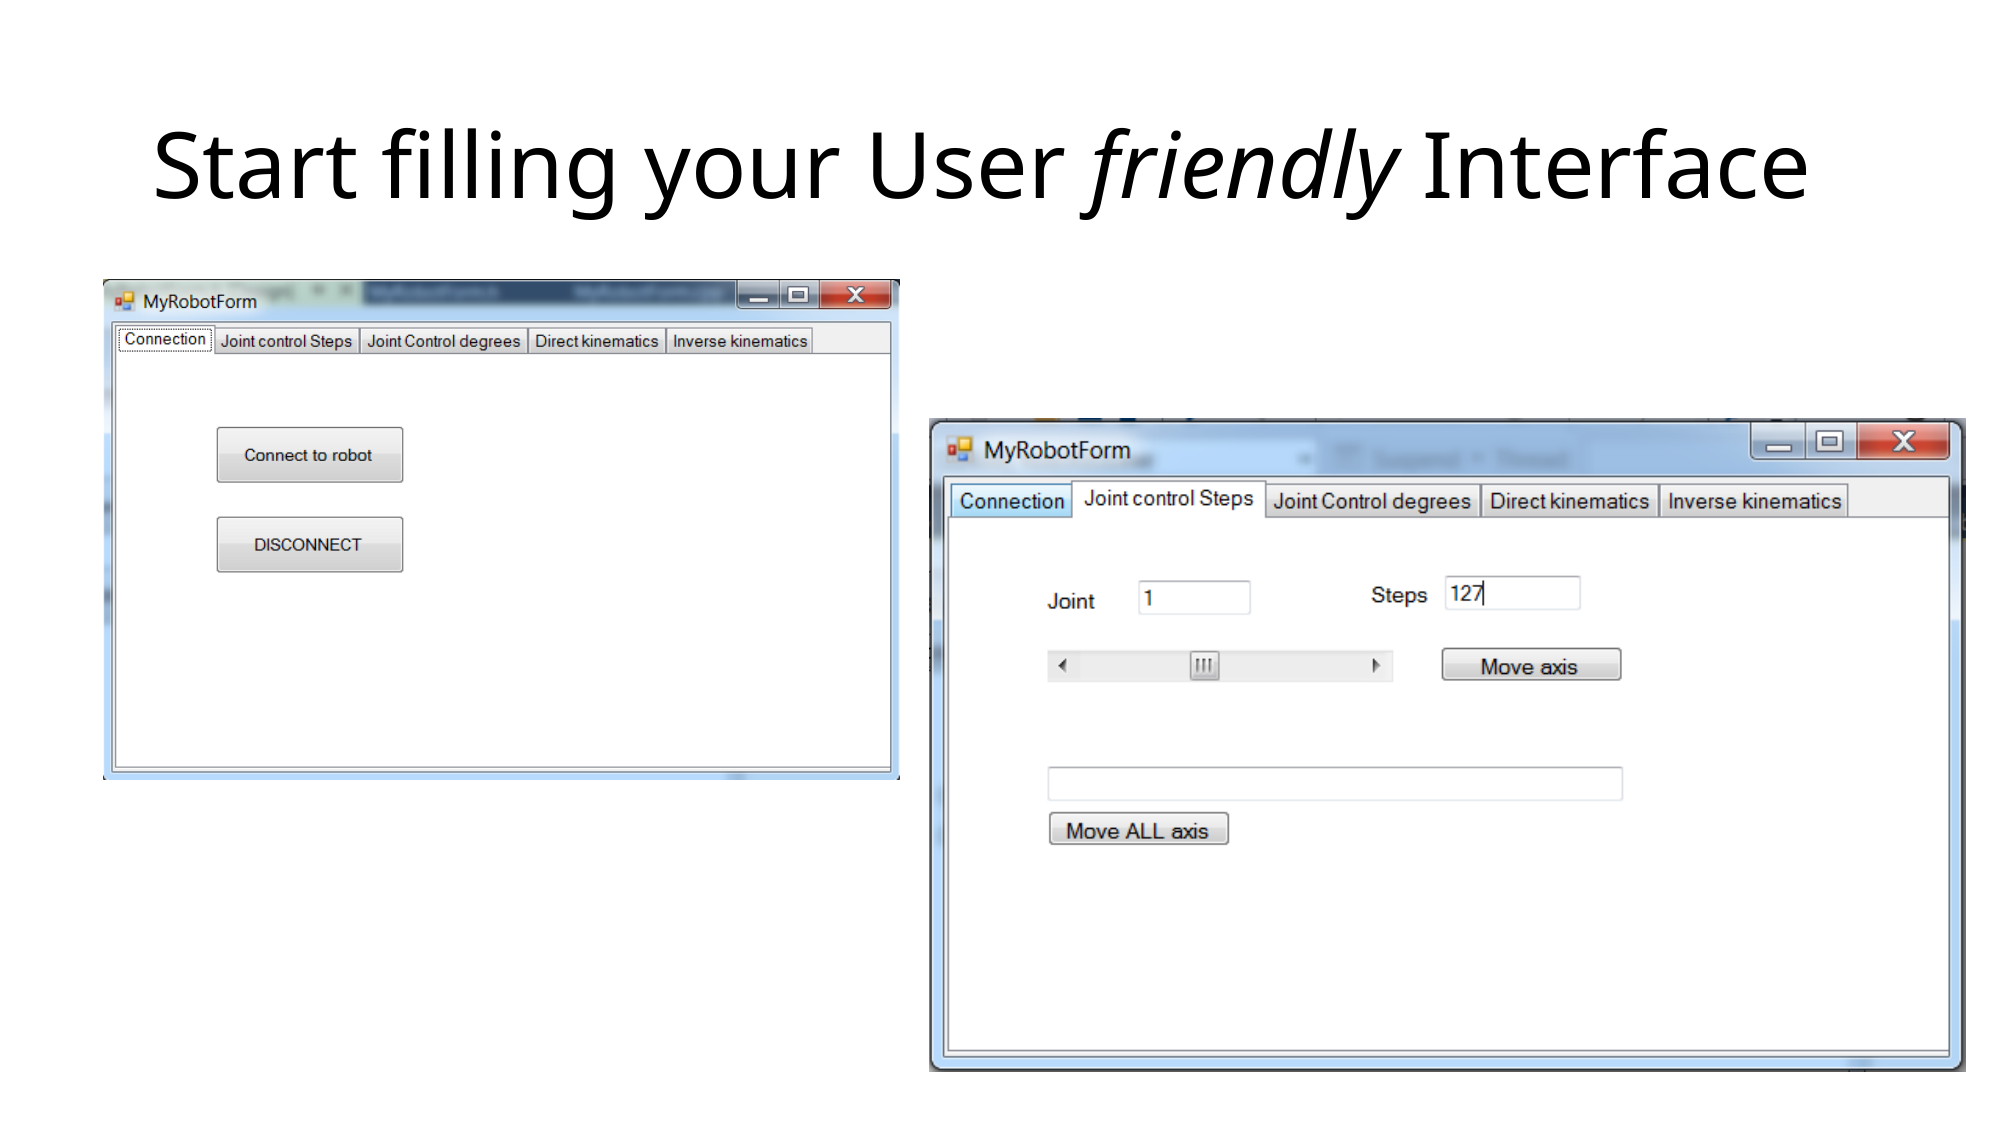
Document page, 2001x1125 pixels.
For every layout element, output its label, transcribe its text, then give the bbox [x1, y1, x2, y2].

picture [103, 279, 900, 780]
picture [929, 418, 1966, 1072]
title Start filling your User friendly Interface [137, 59, 1863, 278]
